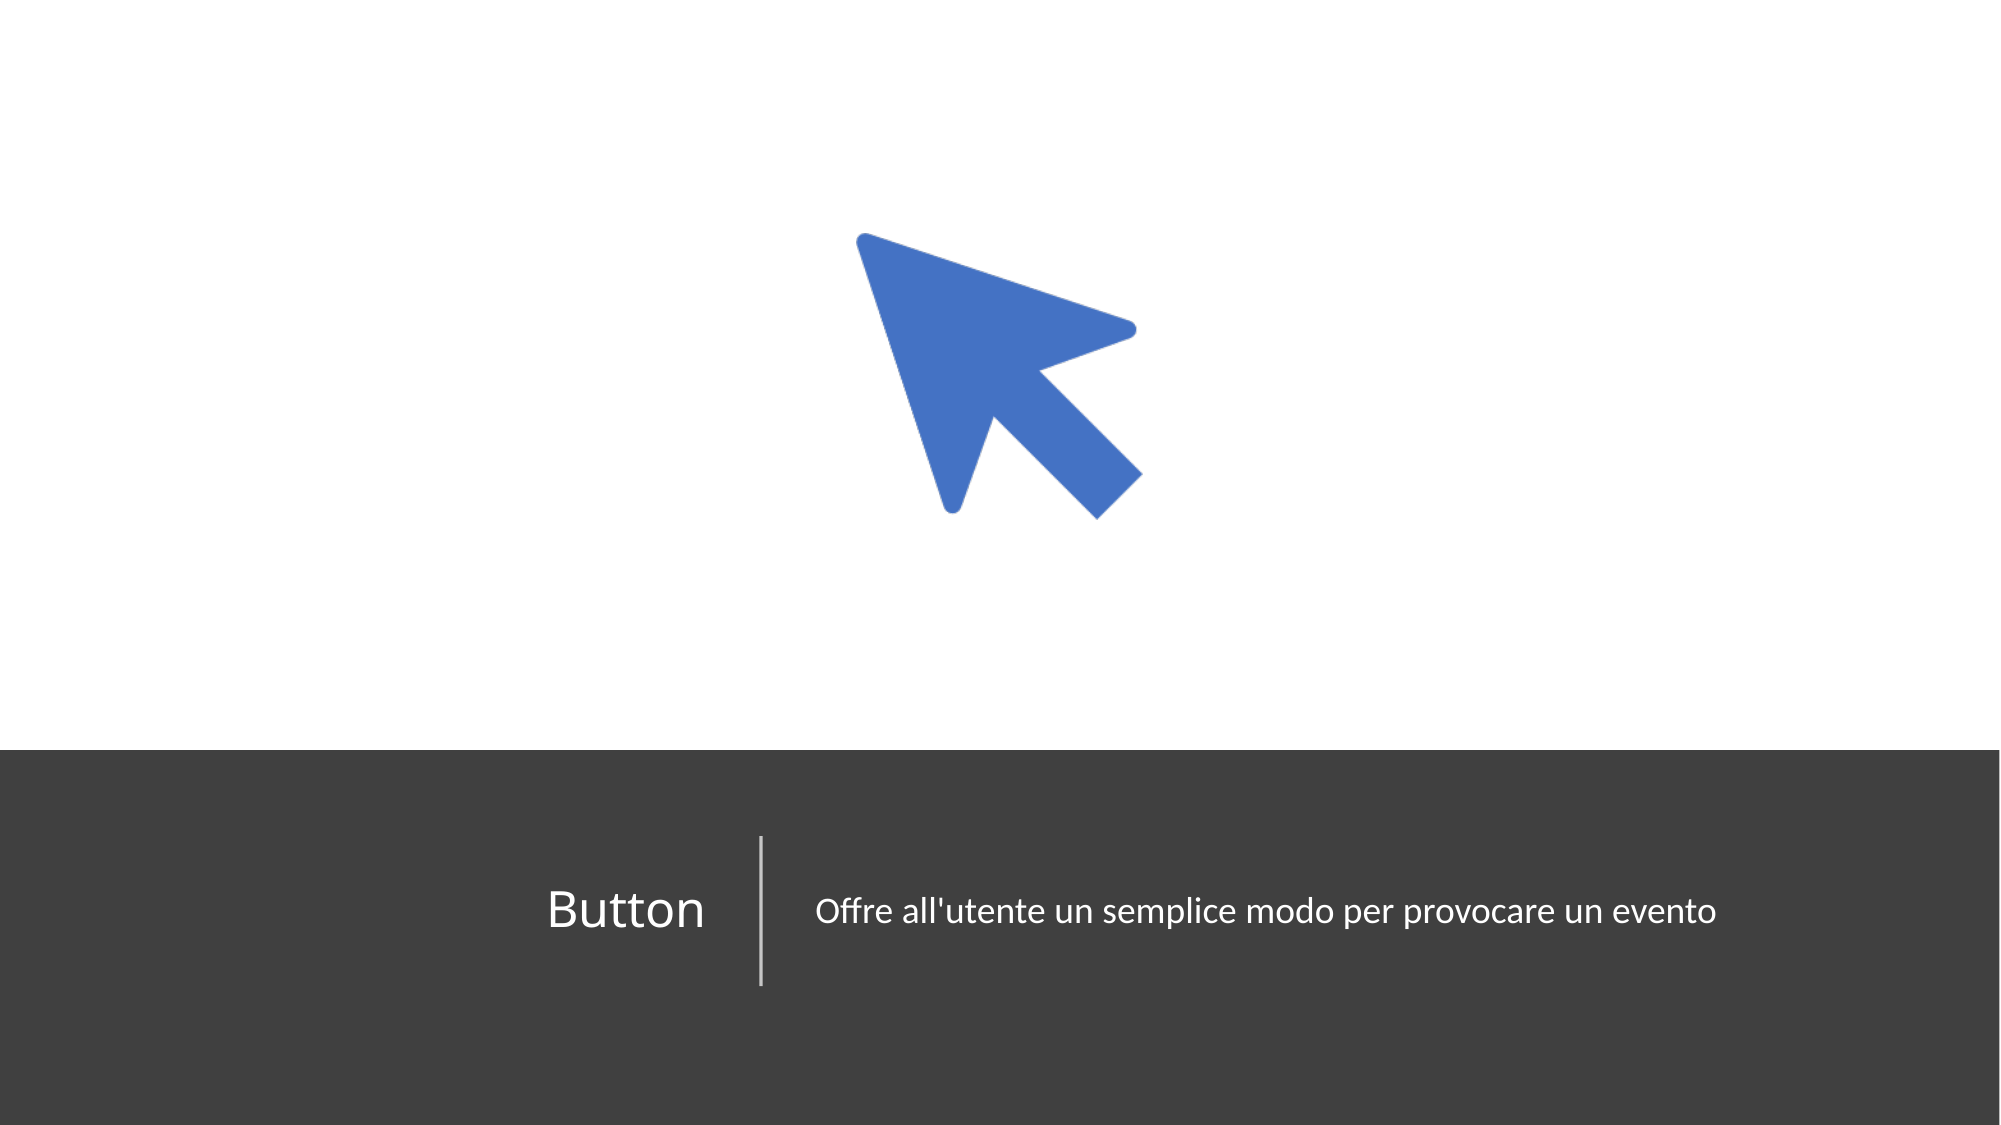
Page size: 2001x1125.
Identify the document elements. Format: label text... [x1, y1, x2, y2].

title Button [104, 802, 722, 1020]
text_box [0, 749, 2000, 1125]
picture [754, 131, 1245, 622]
list Offre all'utente un semplice modo per provocare un evento [800, 791, 1895, 1032]
